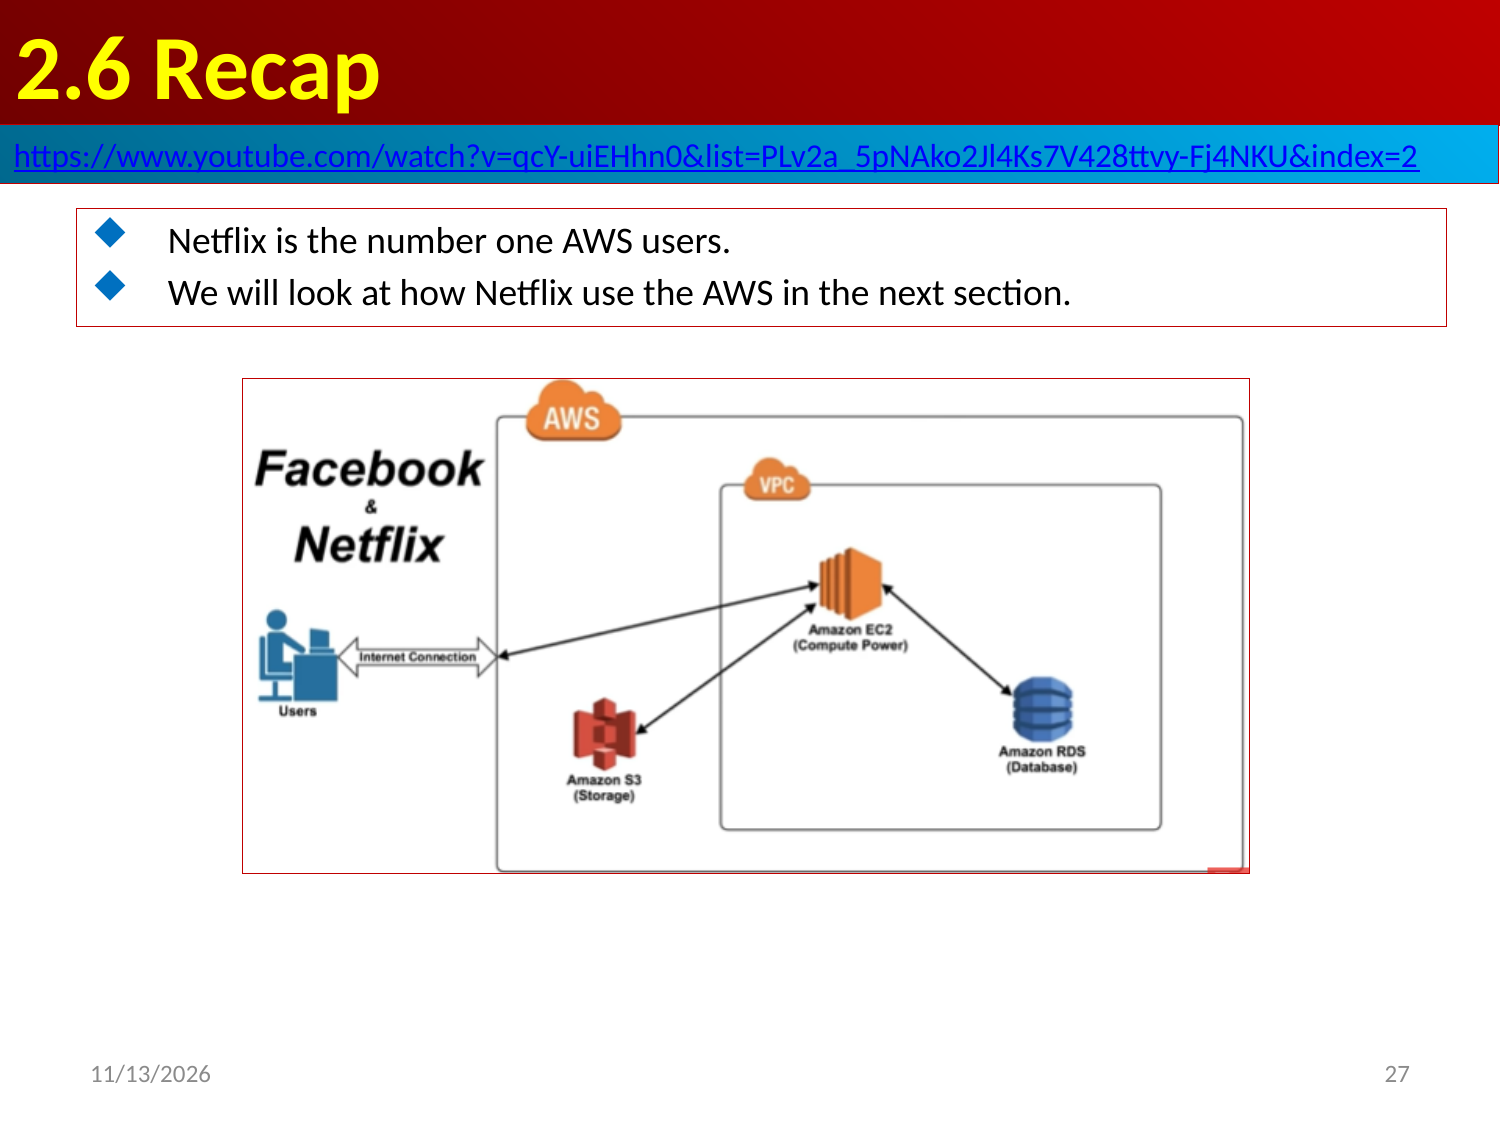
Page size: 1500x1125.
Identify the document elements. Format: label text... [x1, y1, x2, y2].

title 2.6 Recap [0, 0, 1500, 126]
picture [241, 377, 1251, 874]
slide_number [75, 1042, 425, 1103]
text_box https://www.youtube.com/watch?v=qcY-uiEHhn0&list=PLv2a_5pNAko2Jl4Ks7V428ttvy-Fj4NKU&index=2 [0, 124, 1499, 184]
slide_number 27 [1074, 1042, 1425, 1103]
subtitle Netflix is the number one AWS users. We will look at how Netflix use the AWS in the next section. [76, 208, 1447, 327]
